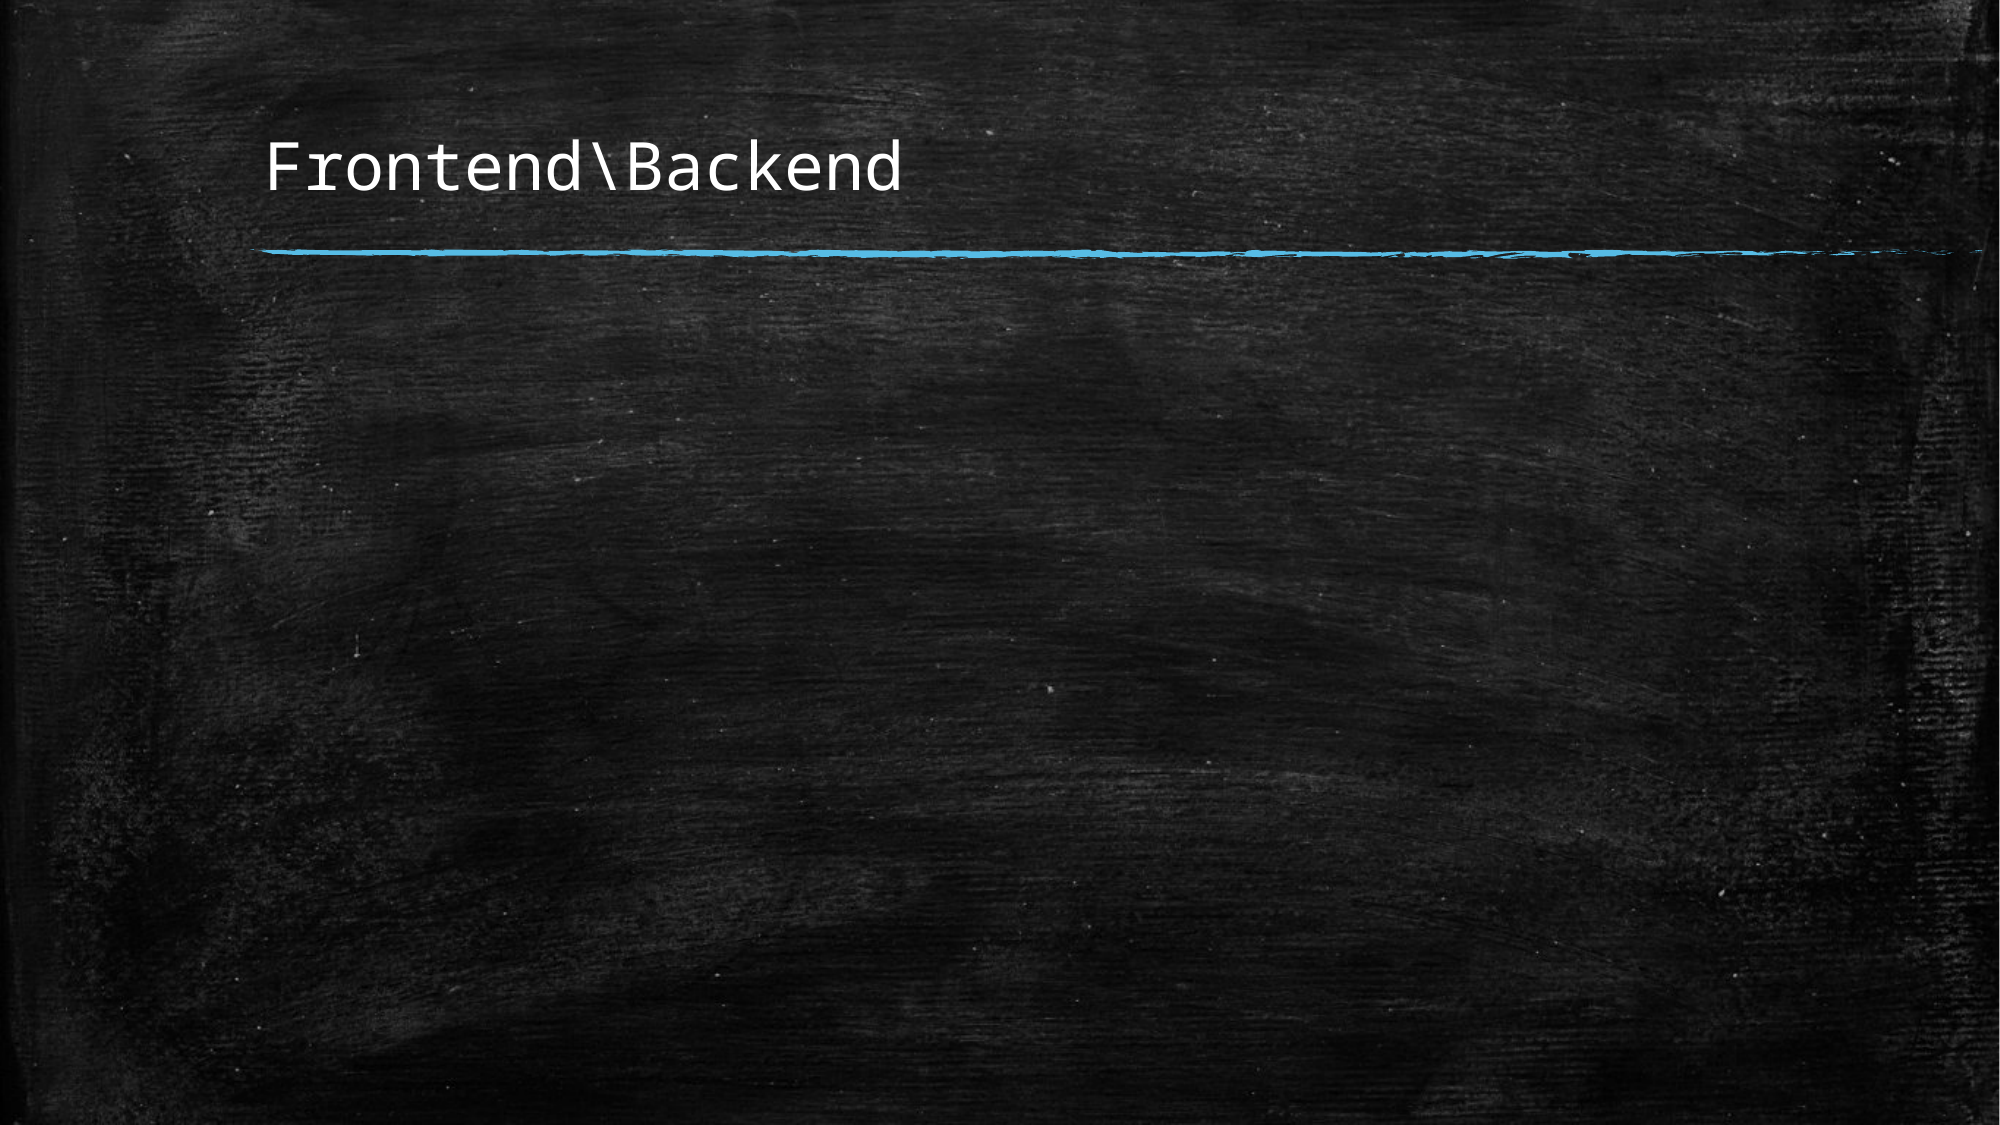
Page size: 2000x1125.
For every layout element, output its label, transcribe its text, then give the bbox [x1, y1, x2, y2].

title Frontend\Backend [249, 45, 1750, 213]
